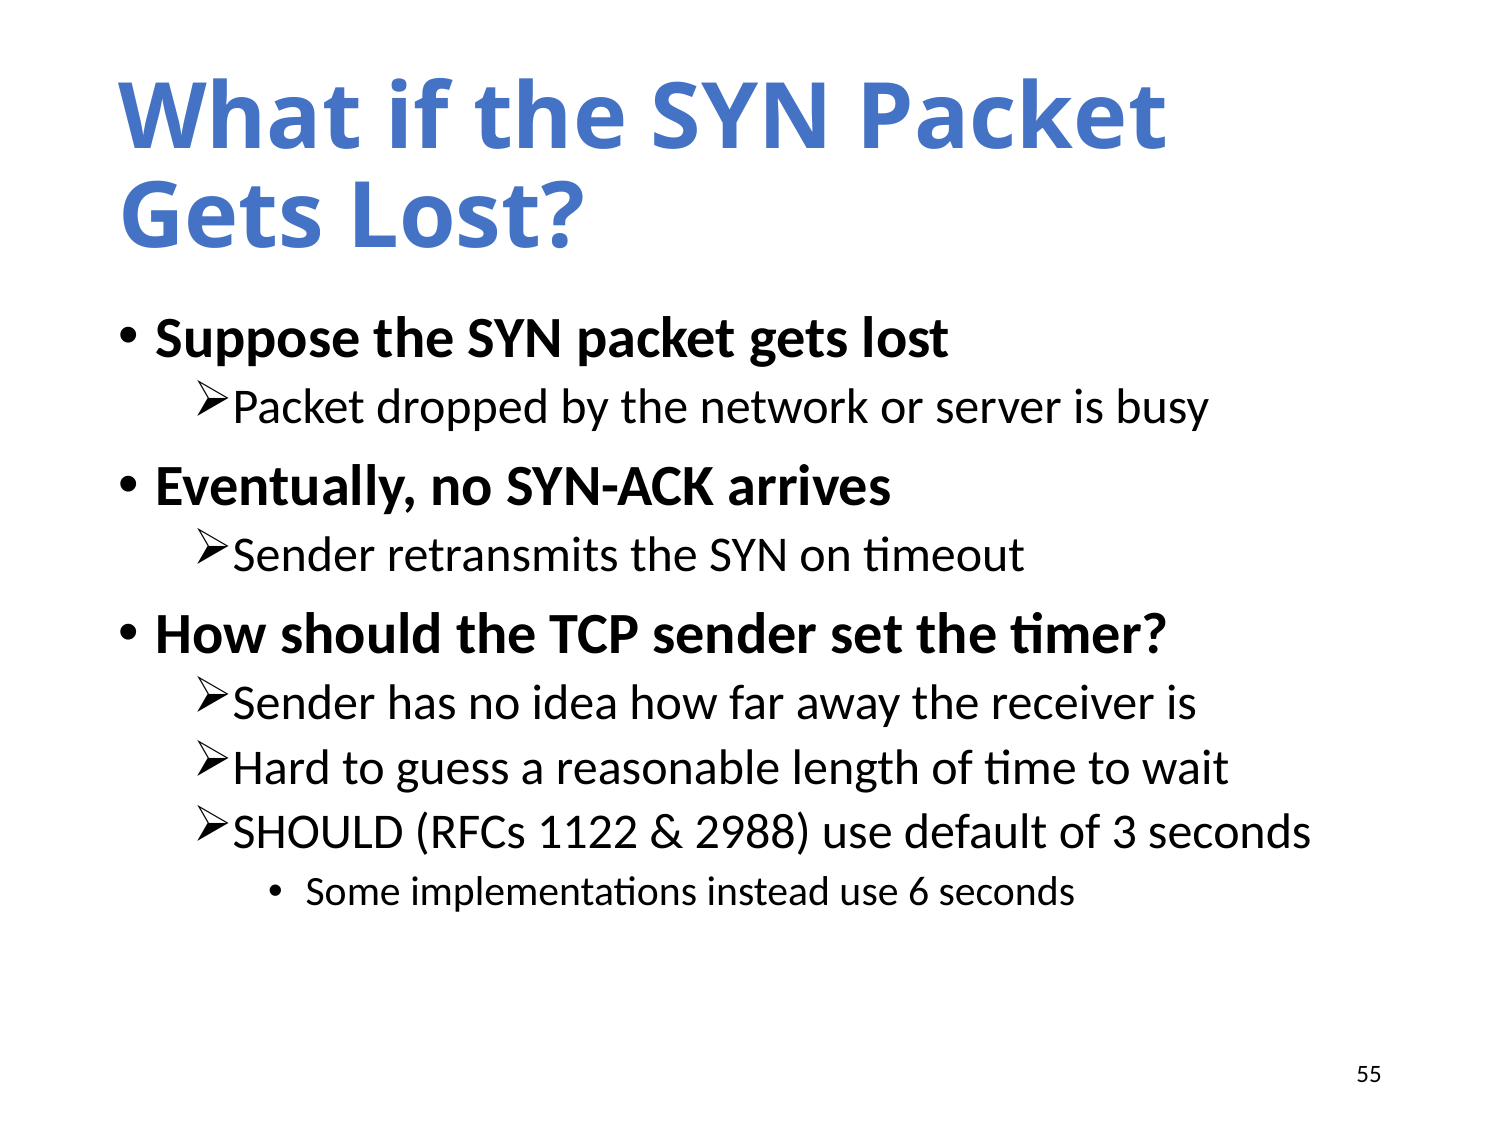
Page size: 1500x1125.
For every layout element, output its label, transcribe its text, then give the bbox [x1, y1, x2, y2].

slide_number 55 [1059, 1042, 1397, 1103]
title What if the SYN Packet Gets Lost? [103, 59, 1397, 278]
list Suppose the SYN packet gets lost Packet dropped by the network or server is busy Eventually, no SYN-ACK arrives Sender retransmits the SYN on timeout How should the TCP sender set the timer? Sender has no idea how far away the receiver is Hard to guess a reasonable length of time to wait SHOULD (RFCs 1122 & 2988) use default of 3 seconds Some implementations instead use 6 seconds [103, 299, 1397, 1014]
